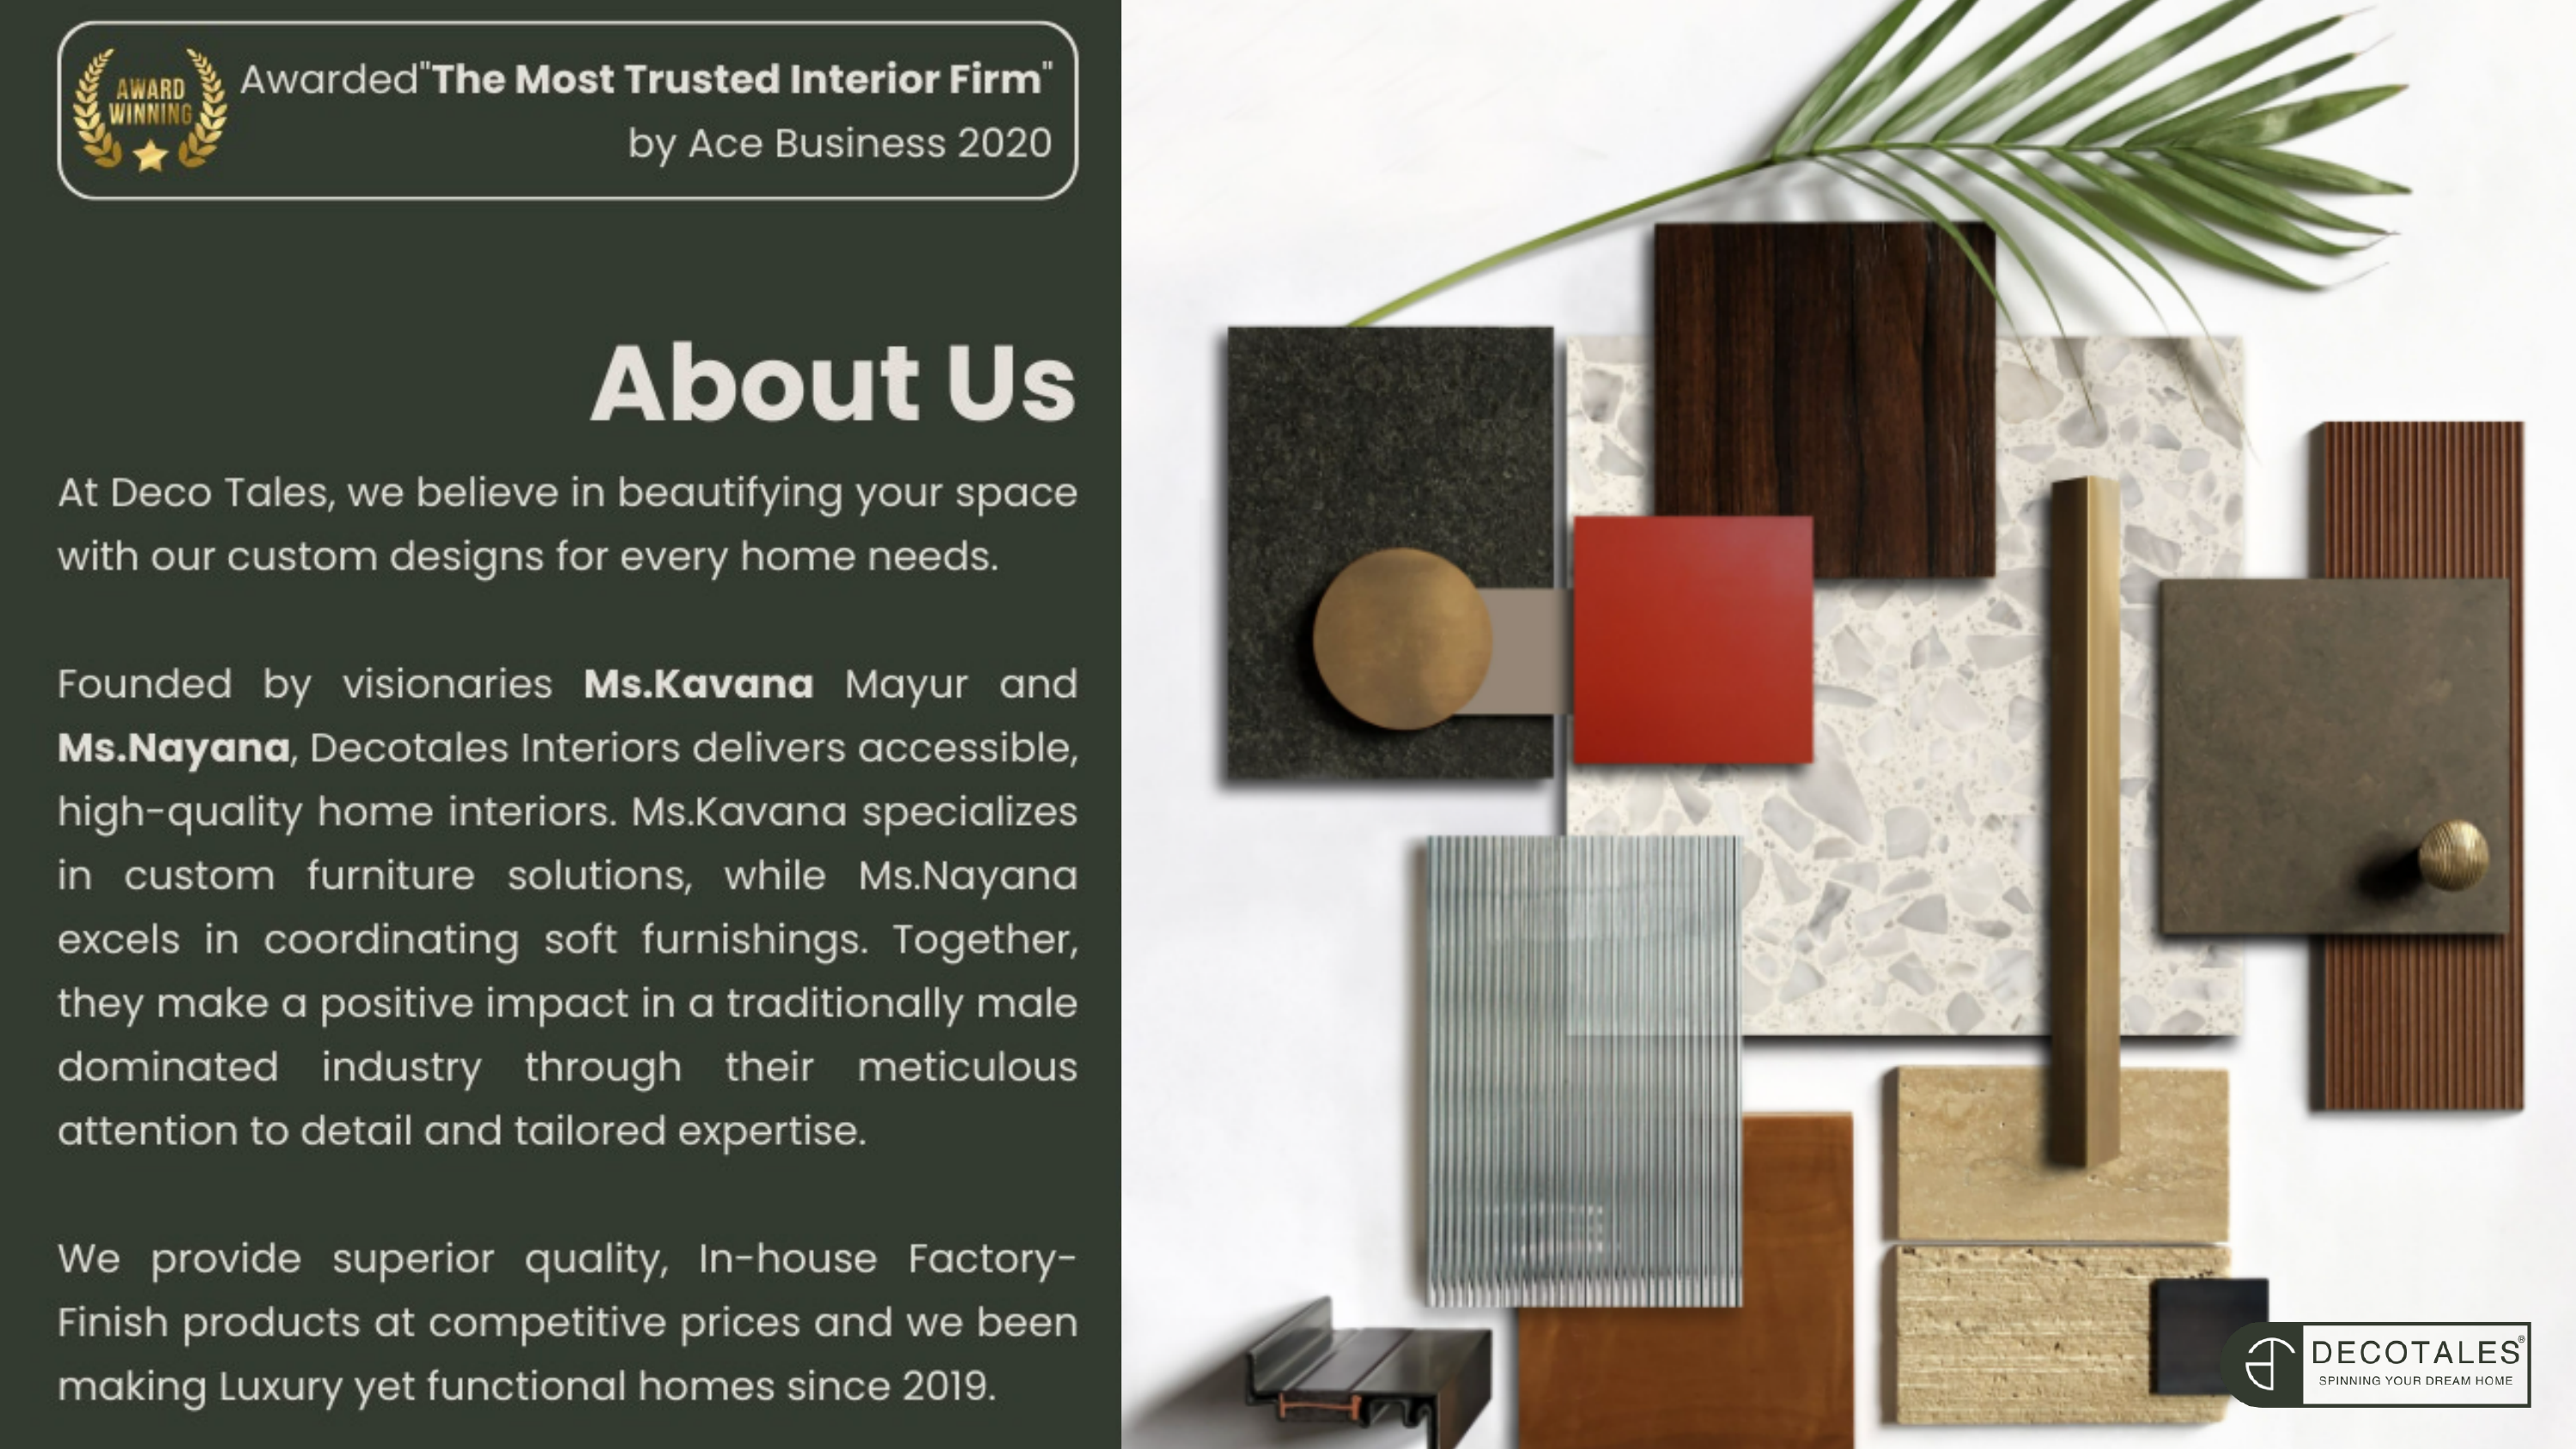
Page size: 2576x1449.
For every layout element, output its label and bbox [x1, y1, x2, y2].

text_box [1121, 0, 2576, 1449]
text_box [2195, 1185, 2555, 1449]
text_box [0, 0, 1121, 1449]
